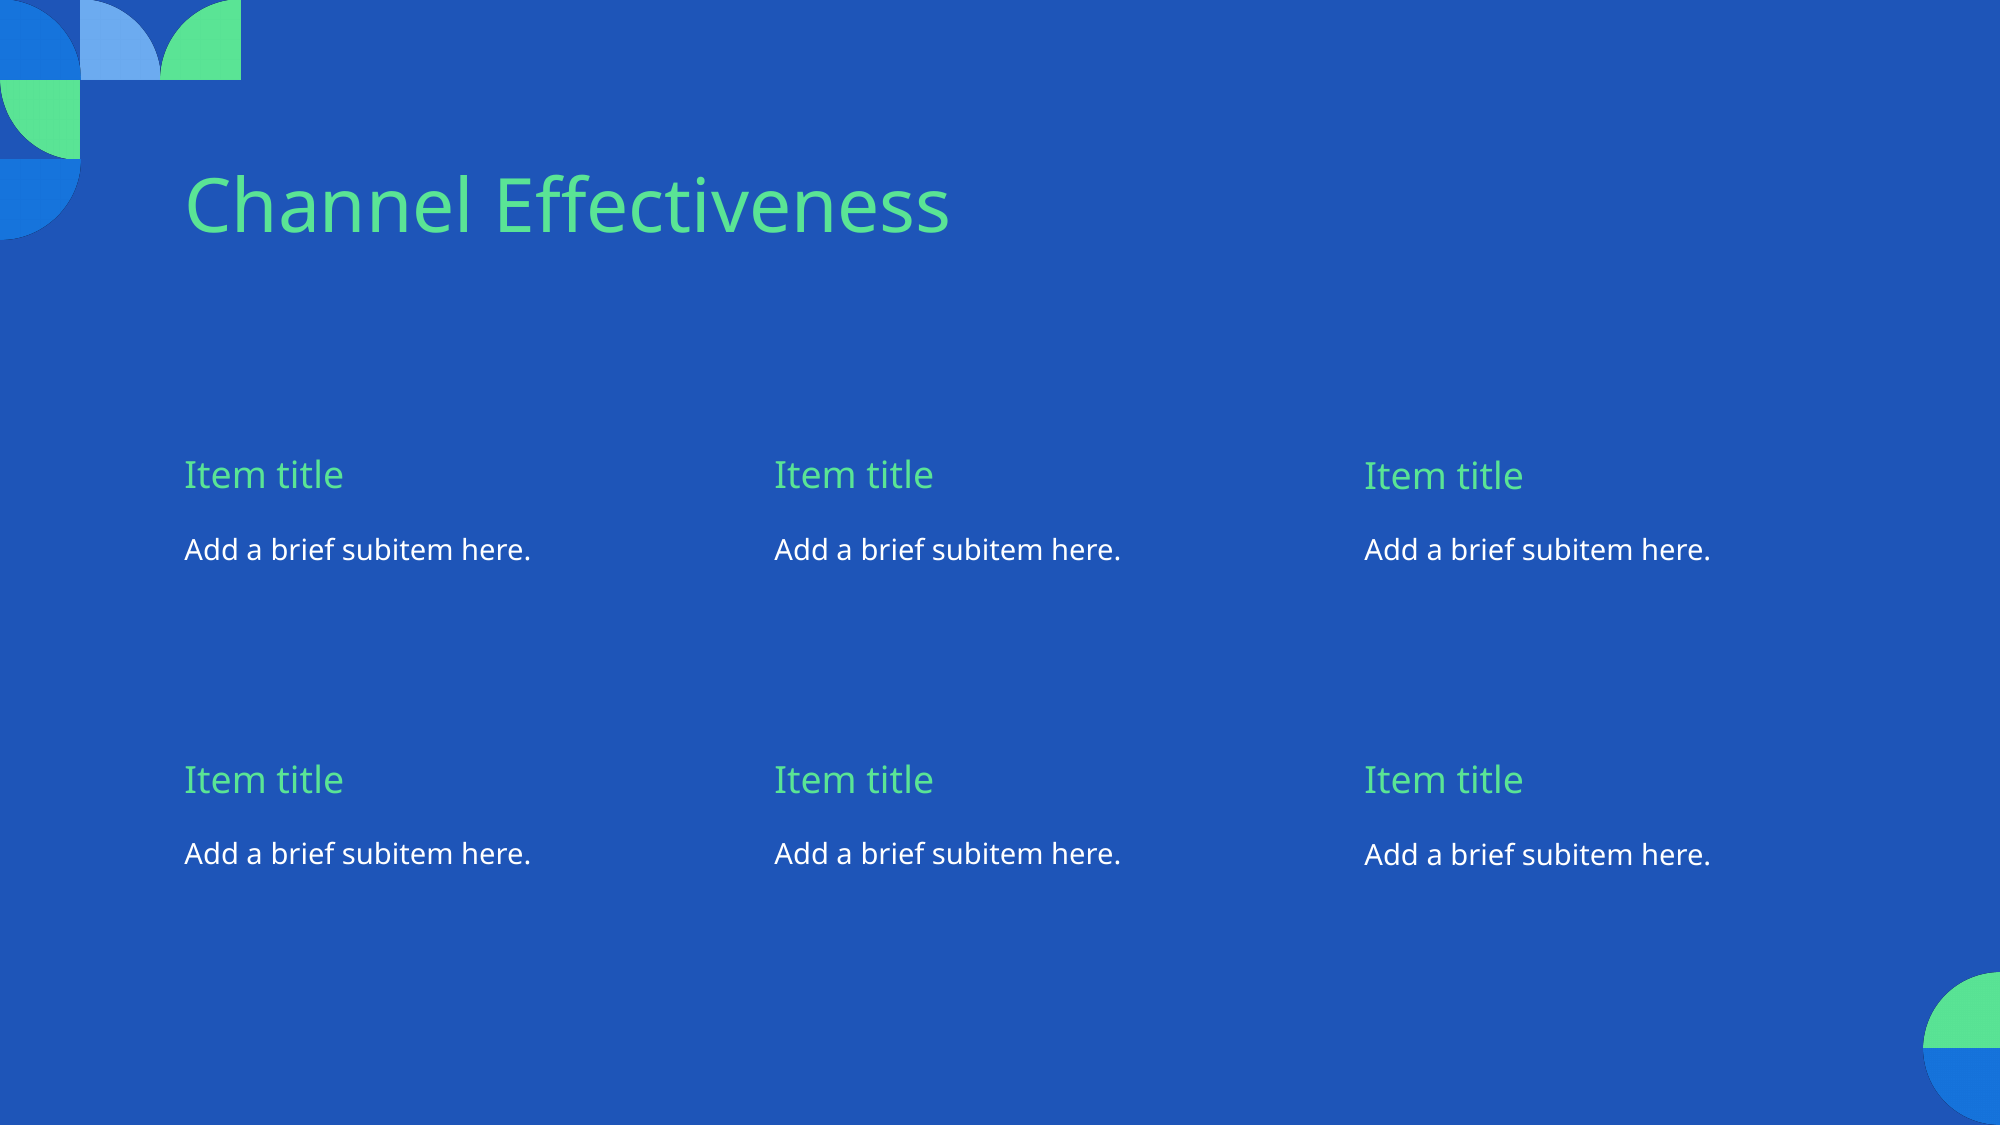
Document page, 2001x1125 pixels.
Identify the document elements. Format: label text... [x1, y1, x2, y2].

picture [1923, 972, 2000, 1125]
list Add a brief subitem here. [1364, 829, 1838, 906]
list Add a brief subitem here. [184, 524, 658, 601]
list Item title [184, 394, 658, 497]
list Item title [1364, 395, 1838, 497]
list Add a brief subitem here. [184, 828, 658, 906]
picture [0, 0, 241, 240]
list Item title [1364, 699, 1838, 802]
list Add a brief subitem here. [774, 524, 1248, 601]
list Item title [184, 699, 658, 801]
list Item title [774, 699, 1248, 801]
list Add a brief subitem here. [774, 828, 1248, 906]
title Channel Effectiveness [184, 96, 1855, 308]
list Item title [774, 394, 1248, 497]
list Add a brief subitem here. [1364, 524, 1838, 602]
